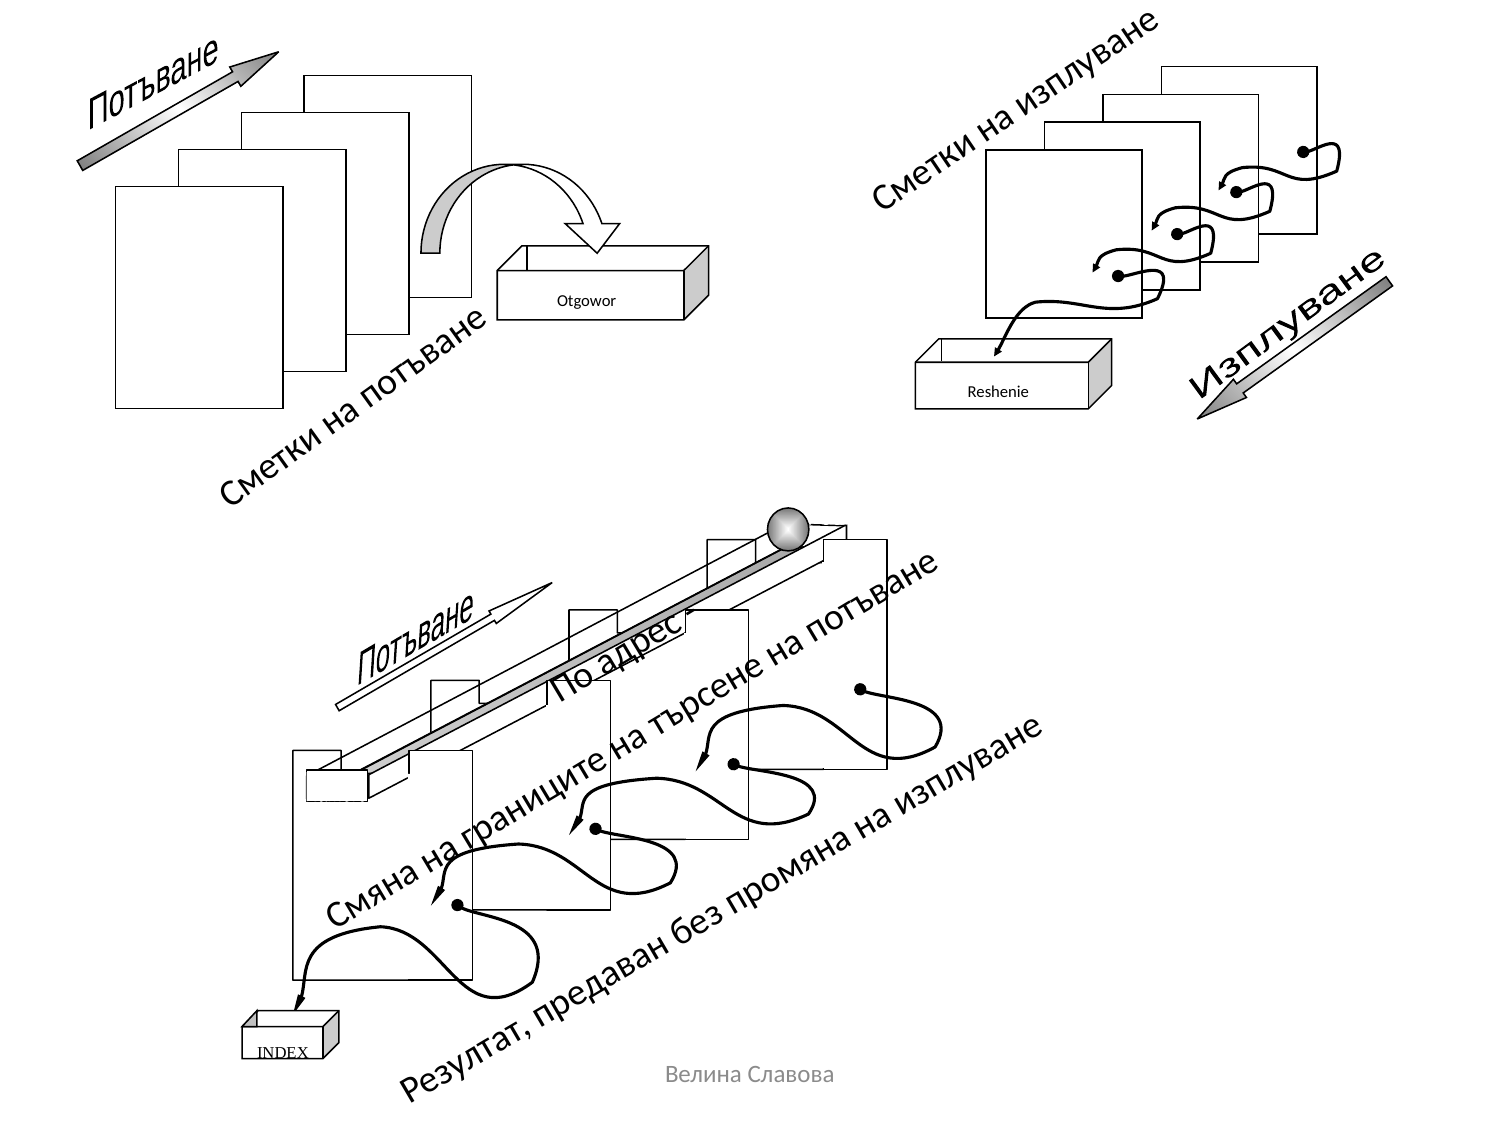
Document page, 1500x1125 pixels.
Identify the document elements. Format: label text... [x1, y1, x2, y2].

text_box Резултат, предаван без промяна на изплуване [967, 685, 1066, 795]
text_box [64, 30, 709, 410]
text_box Сметки на изплуване [844, 140, 910, 234]
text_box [915, 66, 1460, 410]
text_box Сметки на потъване [191, 417, 383, 530]
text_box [241, 503, 963, 1059]
text_box Сметки на изплуване [1022, 0, 1182, 64]
text_box Резултат, предаван без промяна на изплуване [373, 1067, 504, 1125]
footer Велина Славова [512, 1042, 988, 1103]
